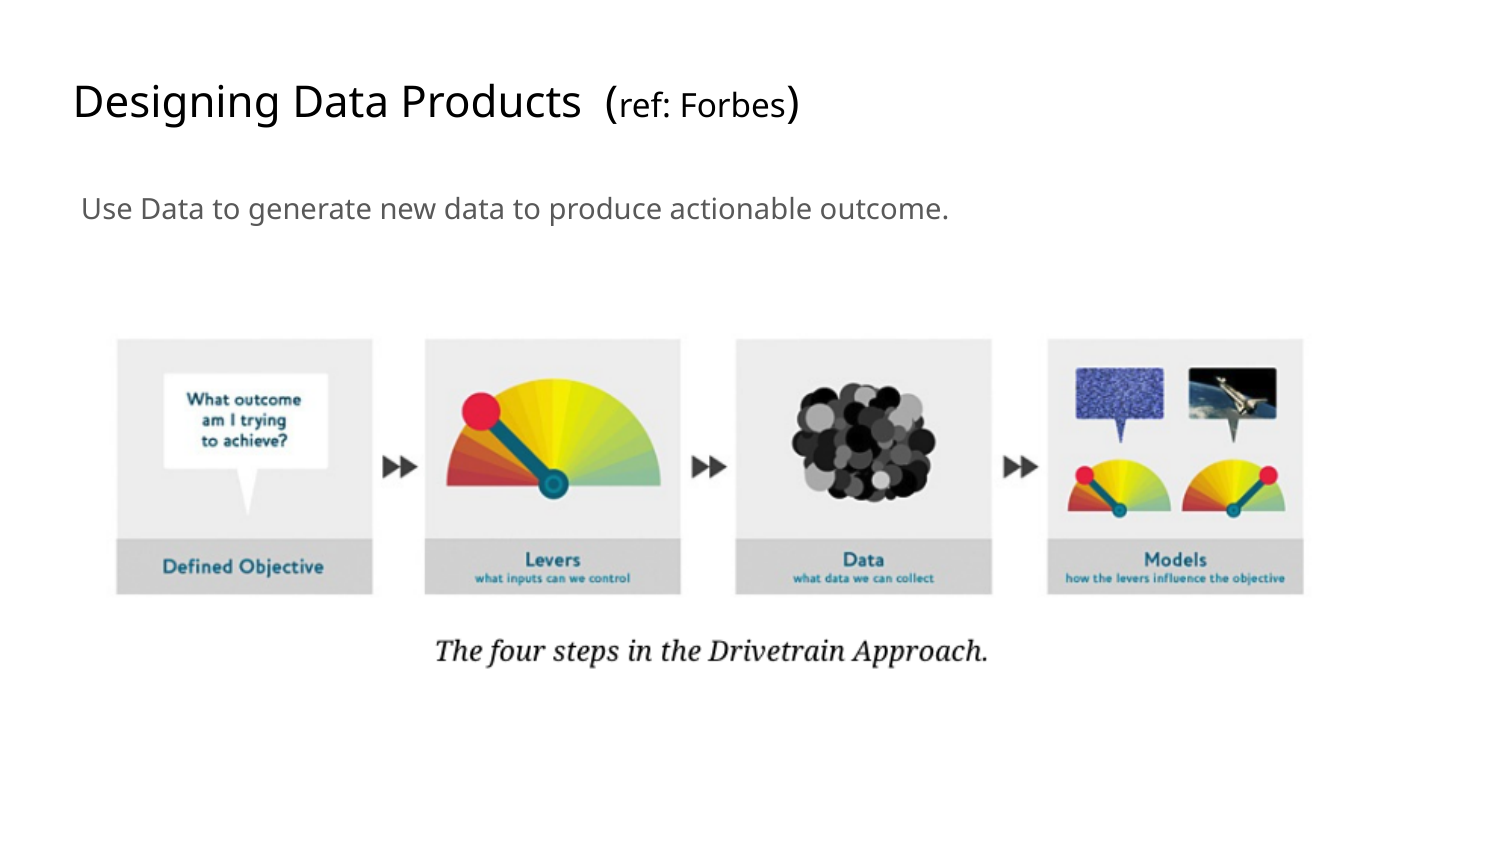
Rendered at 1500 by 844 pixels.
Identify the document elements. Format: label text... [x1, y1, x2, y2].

text_box Designing Data Products (ref: Forbes) [57, 58, 1239, 141]
text_box Use Data to generate new data to produce actionable outcome. [65, 169, 1285, 240]
picture [65, 280, 1410, 700]
